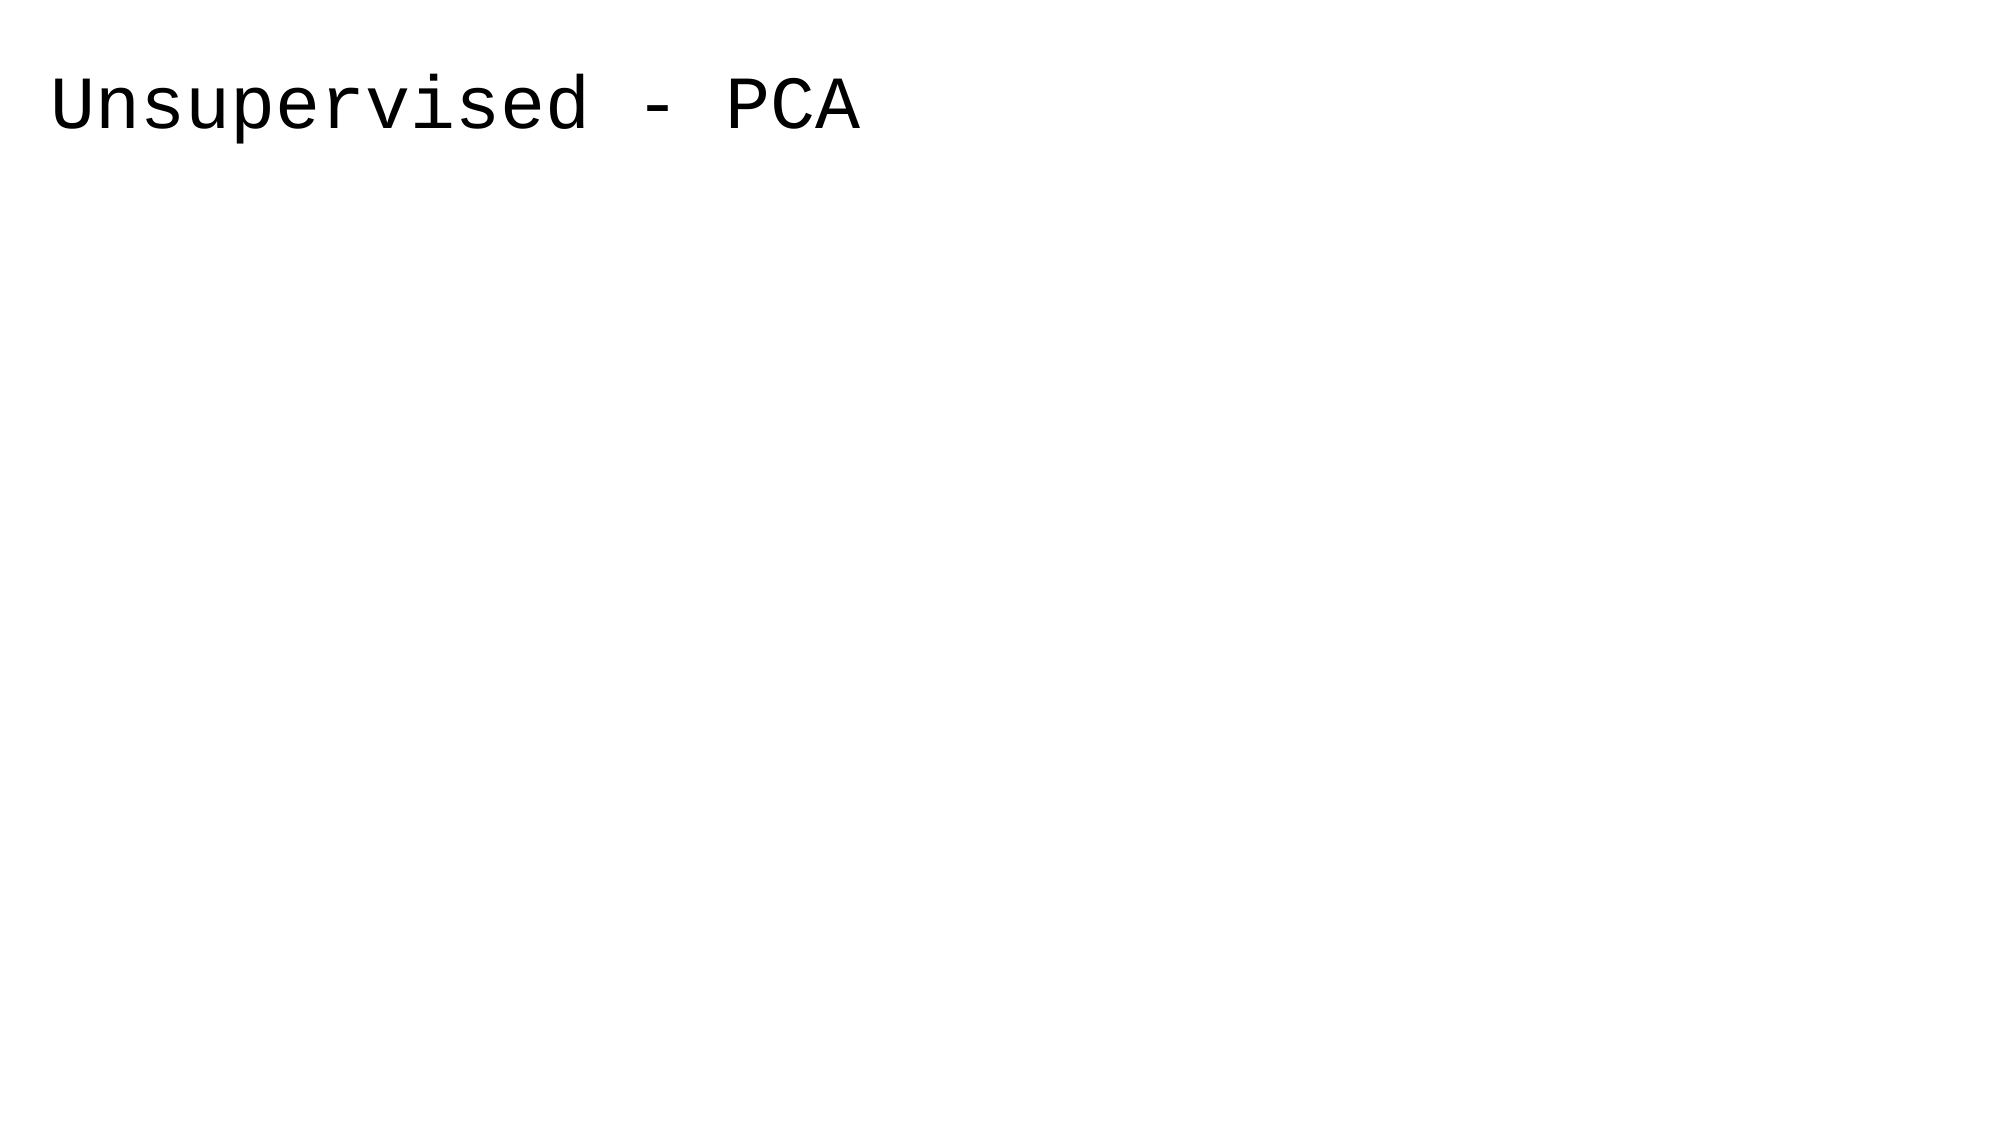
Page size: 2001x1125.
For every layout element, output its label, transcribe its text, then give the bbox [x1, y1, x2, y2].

title Unsupervised - PCA [35, 22, 1965, 187]
